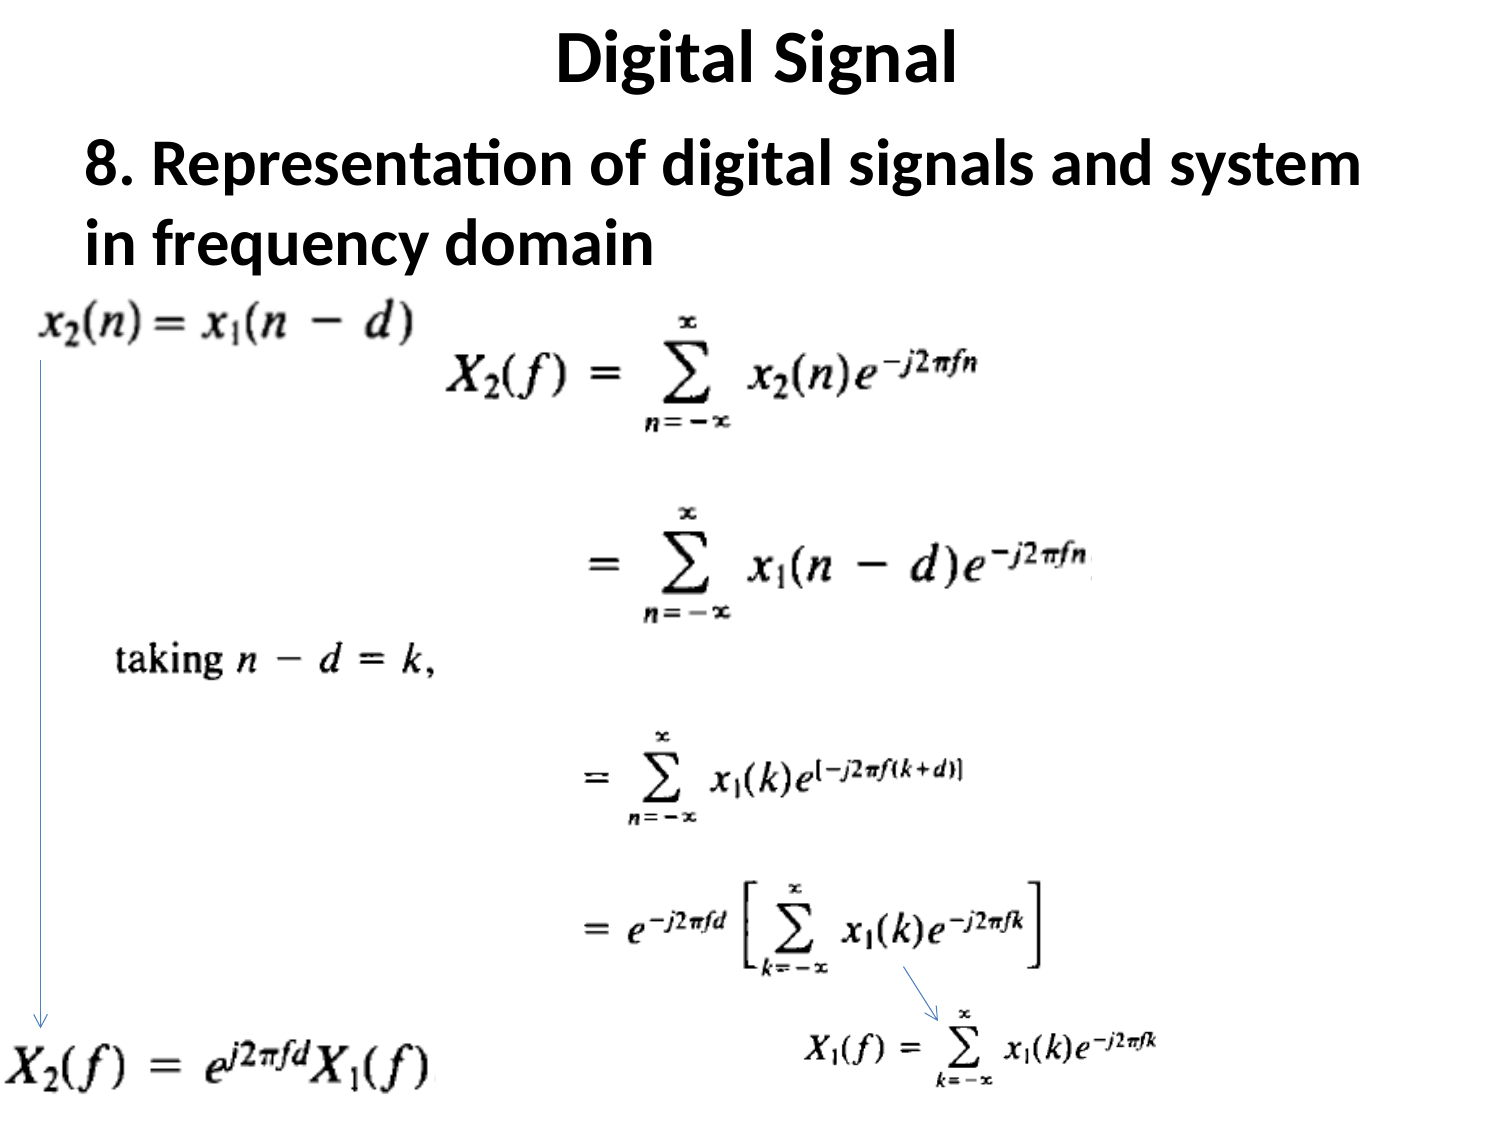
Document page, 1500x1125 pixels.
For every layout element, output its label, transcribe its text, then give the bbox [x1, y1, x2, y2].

picture [0, 1013, 436, 1115]
picture [93, 294, 1170, 1095]
title Digital Signal [81, 0, 1433, 106]
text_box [903, 966, 938, 1022]
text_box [20, 294, 423, 357]
list 8. Representation of digital signals and system in frequency domain [70, 111, 1421, 1014]
